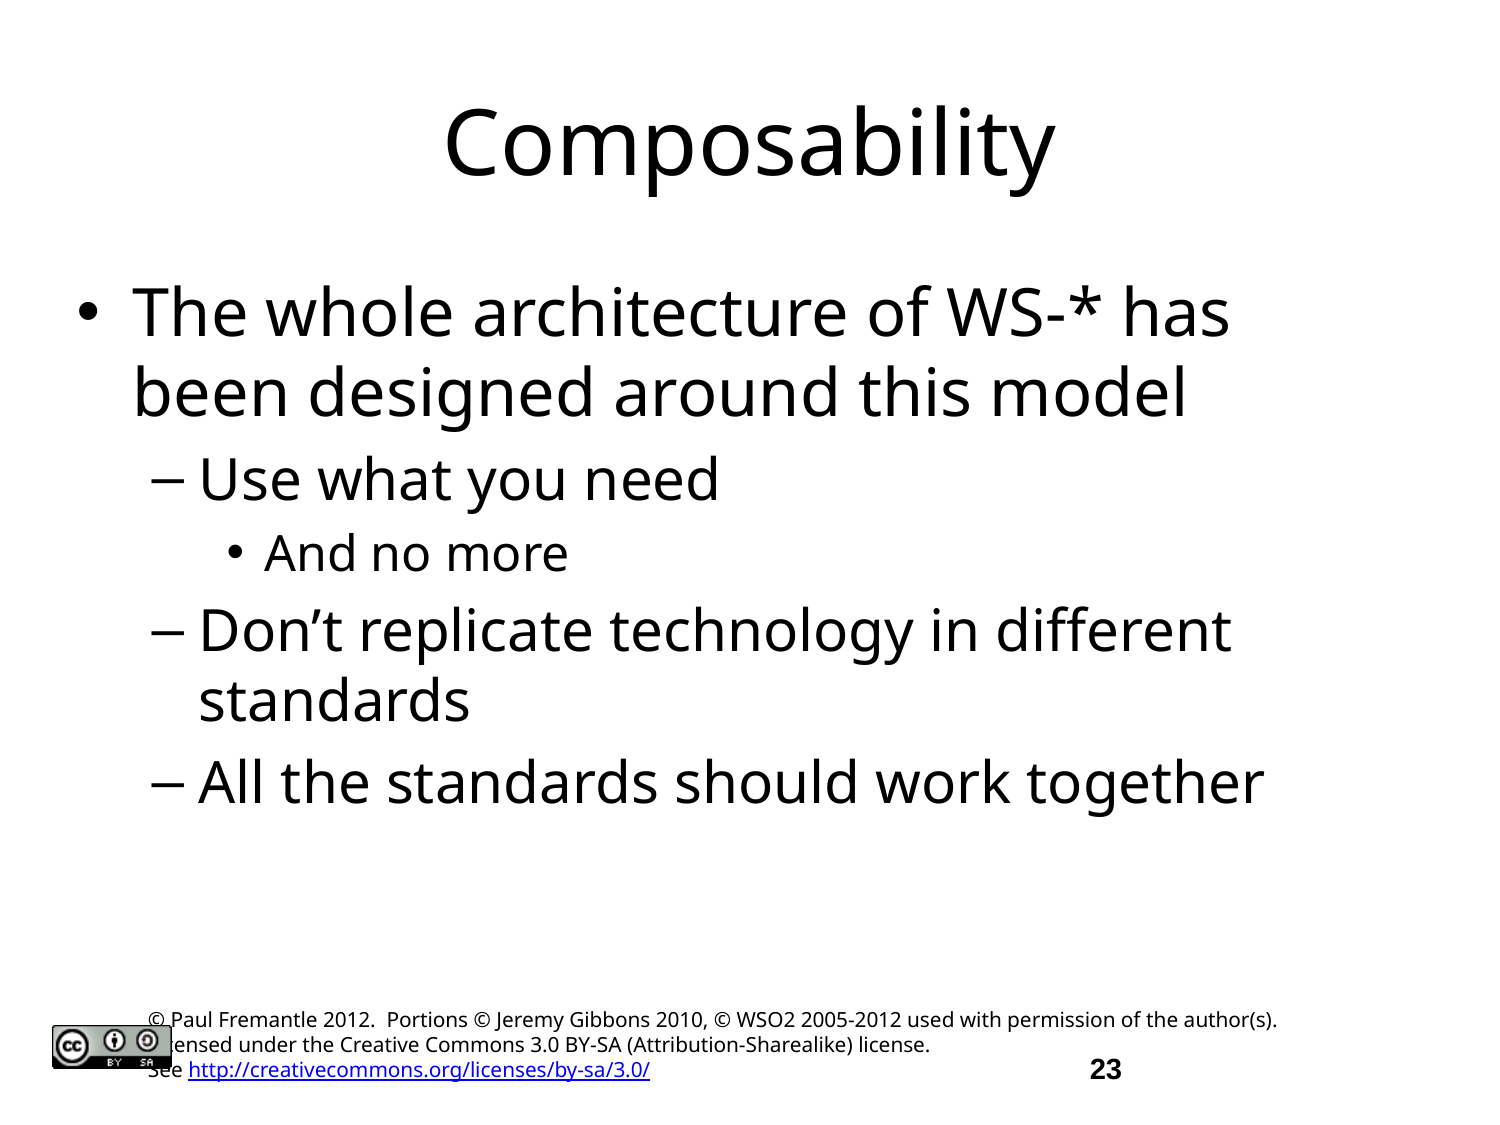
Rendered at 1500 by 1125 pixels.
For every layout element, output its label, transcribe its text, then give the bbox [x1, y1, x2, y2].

picture [52, 1025, 172, 1069]
slide_number 23 [1074, 1042, 1425, 1103]
list The whole architecture of WS-* has been designed around this model Use what you need And no more Don’t replicate technology in different standards All the standards should work together [61, 262, 1412, 1005]
title Composability [75, 45, 1425, 233]
